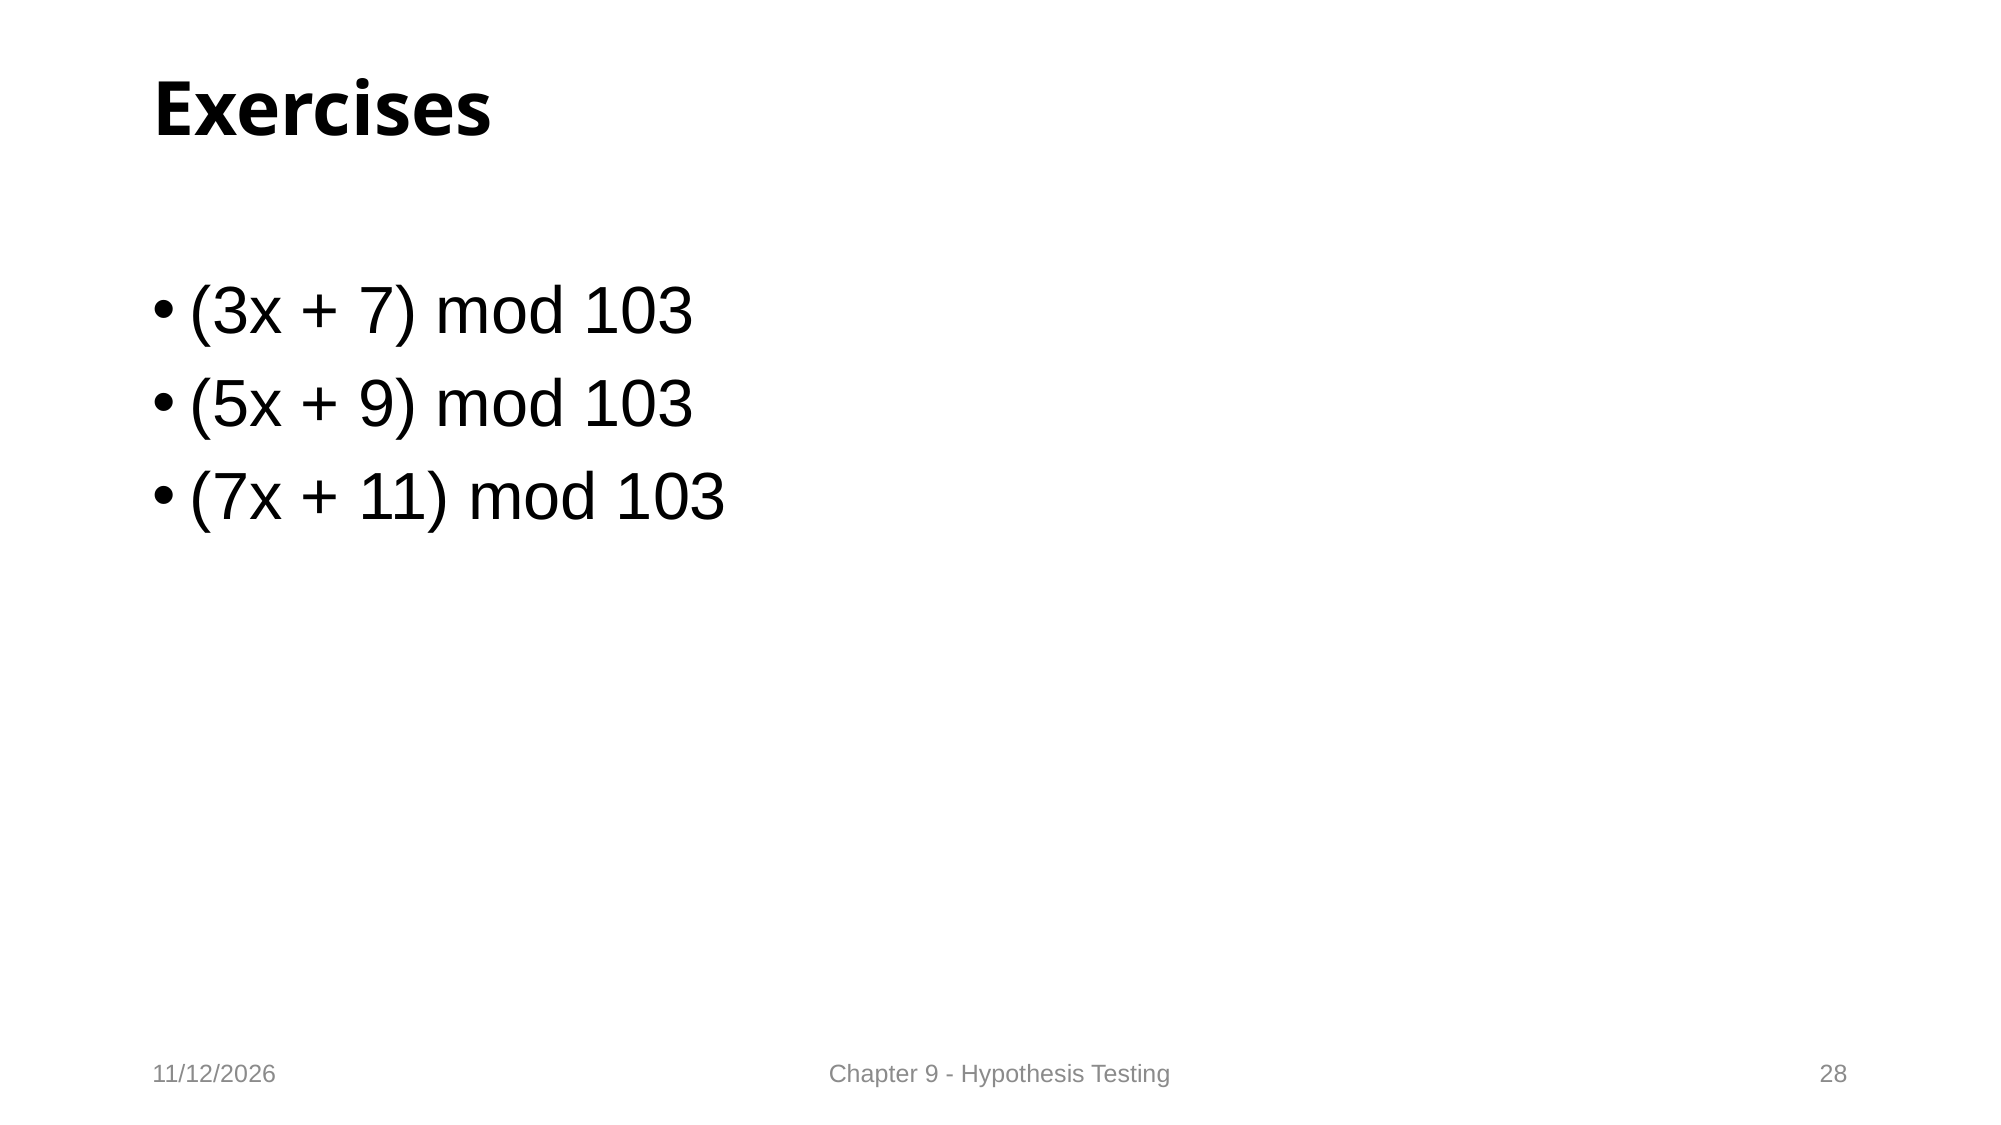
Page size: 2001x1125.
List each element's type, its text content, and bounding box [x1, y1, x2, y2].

footer Chapter 9 - Hypothesis Testing [662, 1042, 1338, 1103]
title Exercises [137, 2, 1863, 221]
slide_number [137, 1042, 588, 1103]
list (3x + 7) mod 103 (5x + 9) mod 103 (7x + 11) mod 103 [137, 268, 1863, 983]
slide_number 28 [1412, 1042, 1863, 1103]
